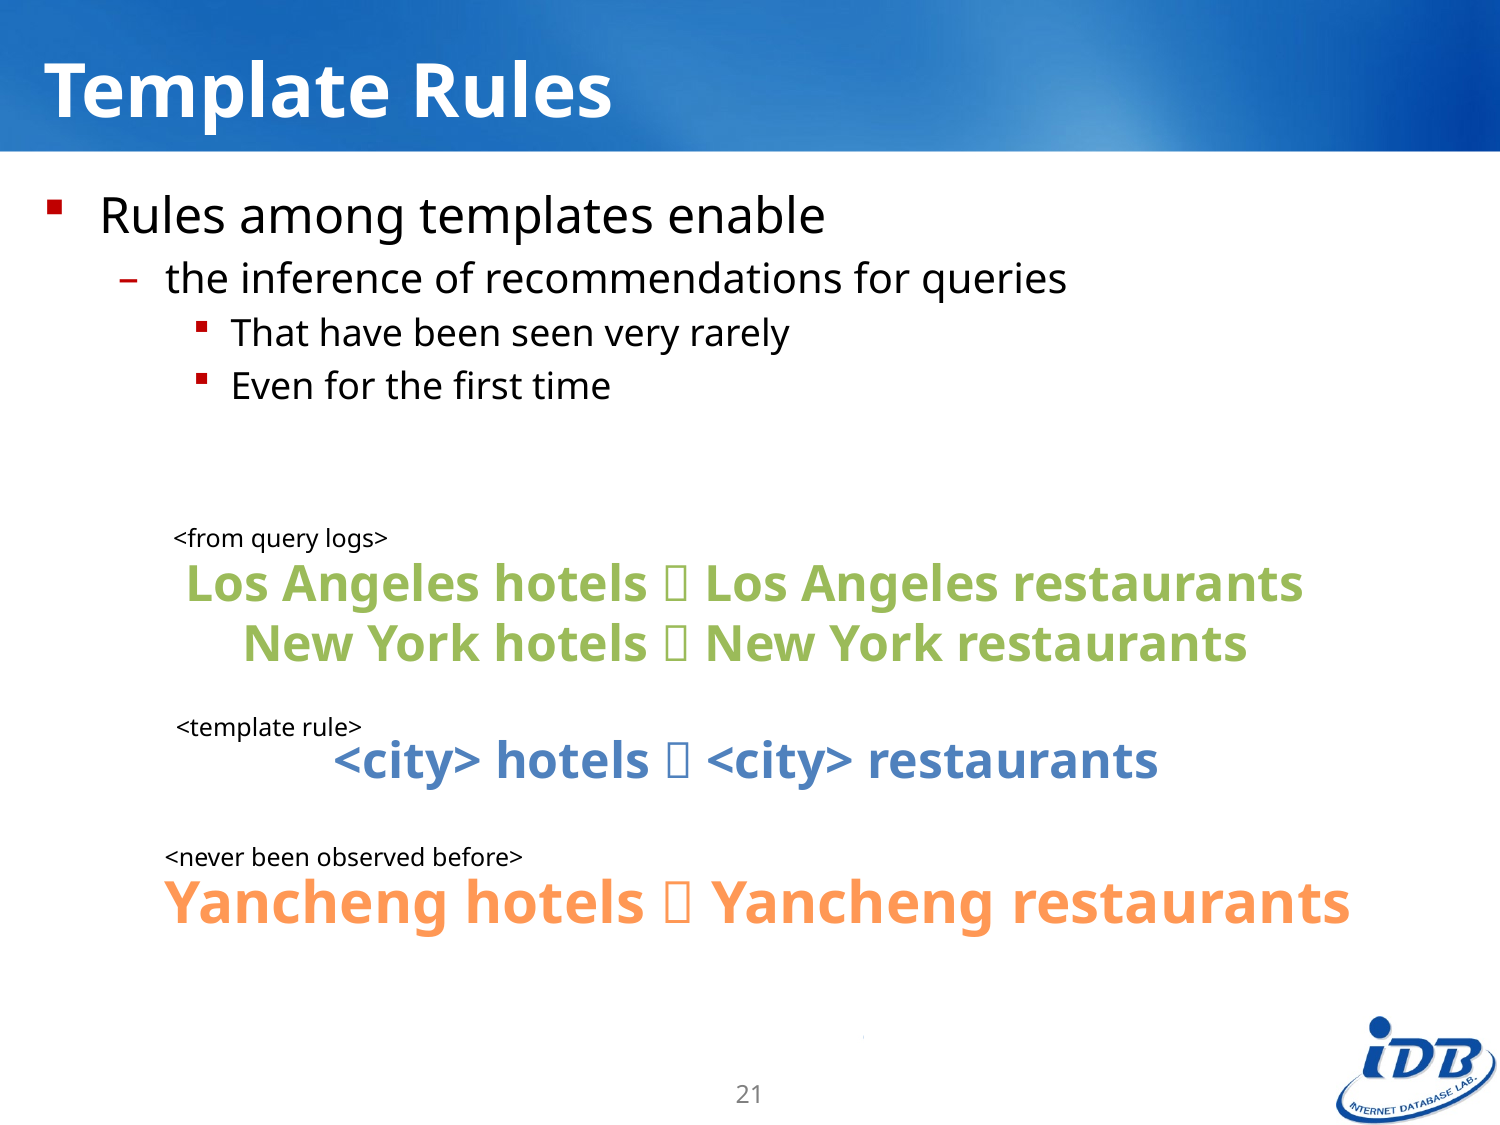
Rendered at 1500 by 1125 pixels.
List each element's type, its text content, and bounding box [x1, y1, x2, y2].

text_box <template rule> [161, 704, 378, 749]
picture [0, 0, 1500, 1125]
text_box <from query logs> [158, 515, 404, 560]
slide_number 21 [688, 1078, 812, 1114]
text_box Los Angeles hotels  Los Angeles restaurants New York hotels  New York restaurants [170, 544, 1320, 679]
list Rules among templates enable the inference of recommendations for queries That have been seen very rarely Even for the first time [28, 175, 1472, 1067]
text_box <never been observed before> [149, 834, 539, 879]
title Template Rules [28, 23, 1472, 153]
text_box Yancheng hotels  Yancheng restaurants [150, 857, 1367, 943]
text_box <city> hotels  <city> restaurants [319, 721, 1175, 796]
